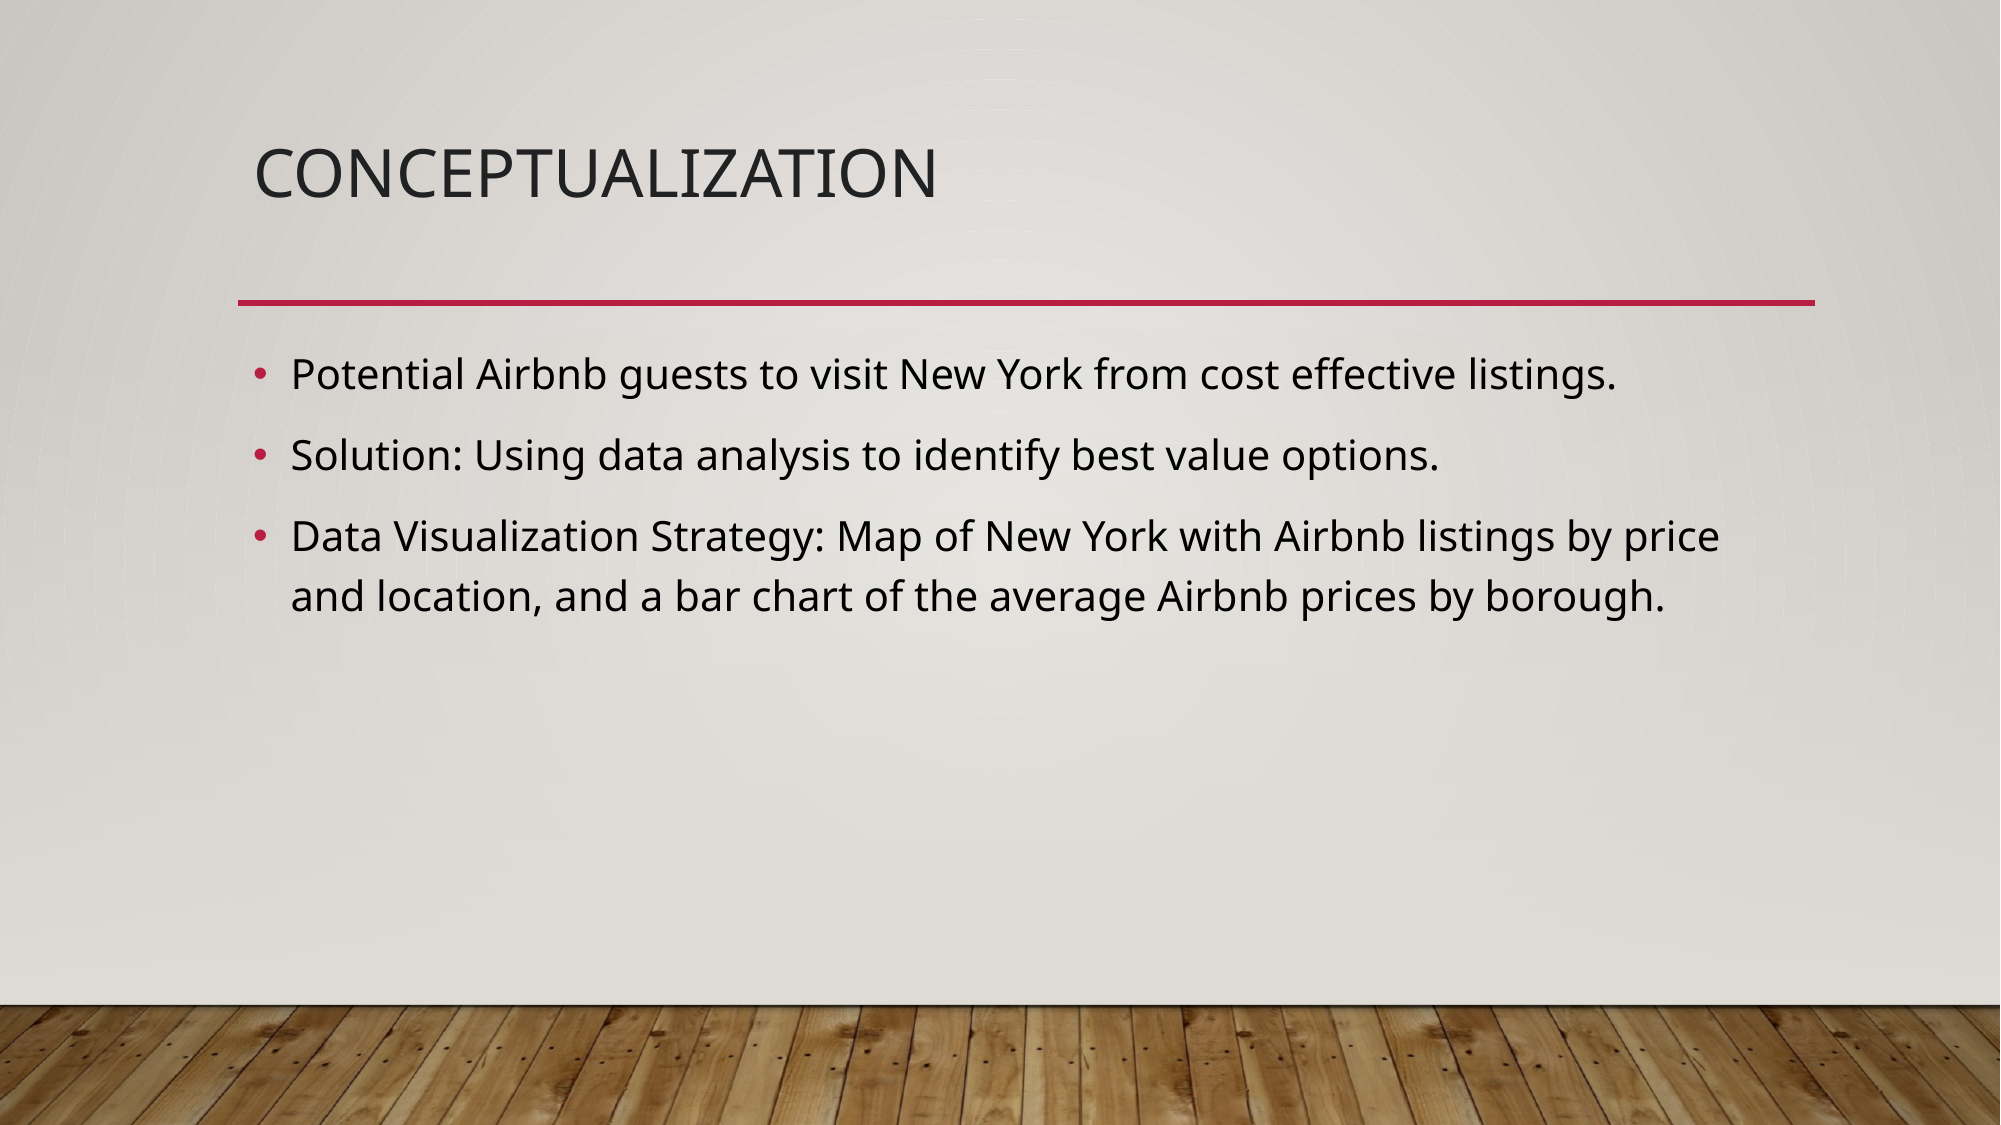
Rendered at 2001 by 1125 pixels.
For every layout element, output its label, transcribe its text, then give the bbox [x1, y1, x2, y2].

list Potential Airbnb guests to visit New York from cost effective listings. Solution: Using data analysis to identify best value options. Data Visualization Strategy: Map of New York with Airbnb listings by price and location, and a bar chart of the average Airbnb prices by borough. [238, 330, 1814, 897]
picture [0, 1005, 2000, 1125]
title Conceptualization [238, 131, 1814, 305]
